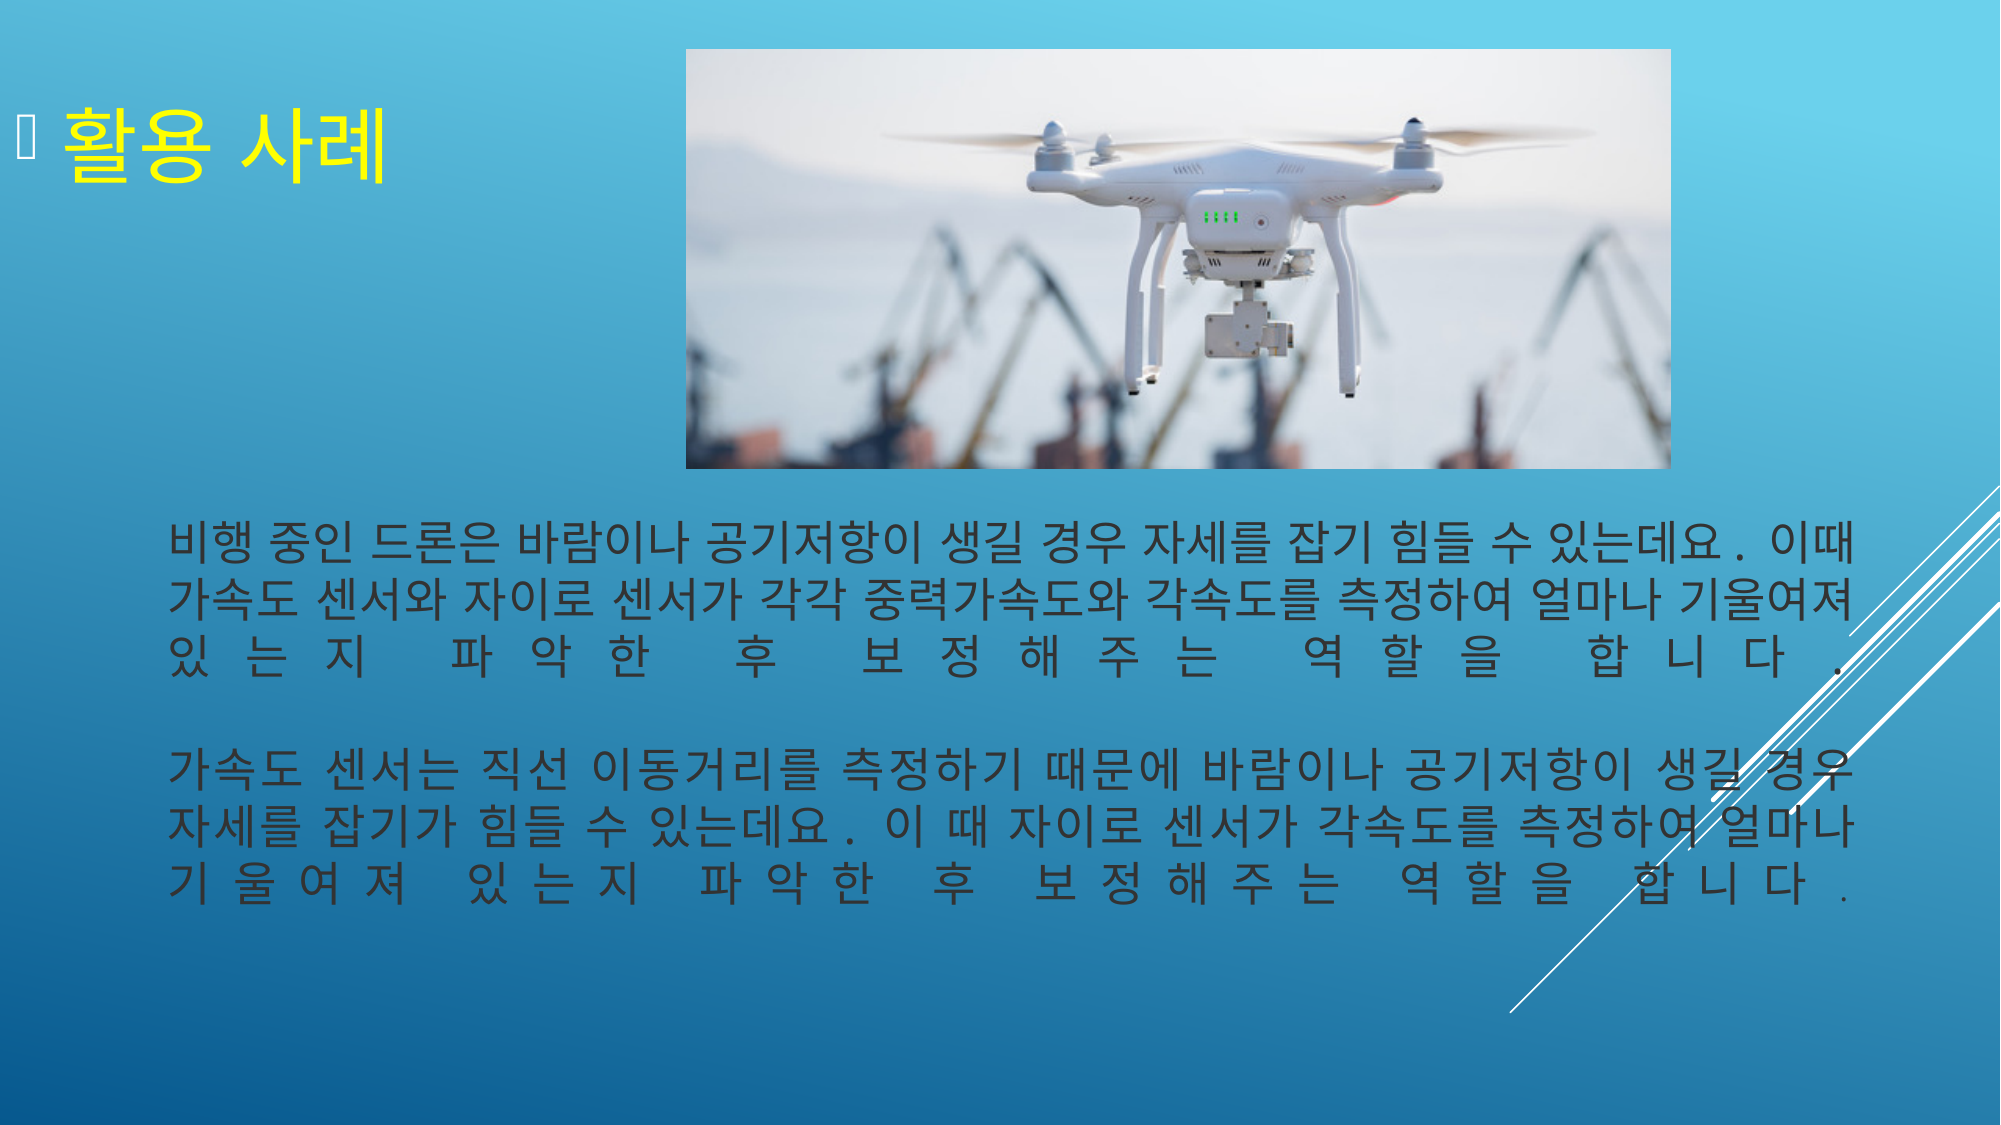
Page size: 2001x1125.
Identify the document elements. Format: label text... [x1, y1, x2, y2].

picture [686, 49, 1672, 469]
title 비행 중인 드론은 바람이나 공기저항이 생길 경우 자세를 잡기 힘들 수 있는데요. 이때 가속도 센서와 자이로 센서가 각각 중력가속도와 각속도를 측정하여 얼마나 기울여져 있는지 파악한 후 보정해주는 역할을 합니다. 가속도 센서는 직선 이동거리를 측정하기 때문에 바람이나 공기저항이 생길 경우 자세를 잡기가 힘들 수 있는데요. 이 때 자이로 센서가 각속도를 측정하여 얼마나 기울여져 있는지 파악한 후 보정해주는 역할을 합니다. [152, 499, 1872, 1076]
list 활용 사례 [0, 49, 686, 238]
